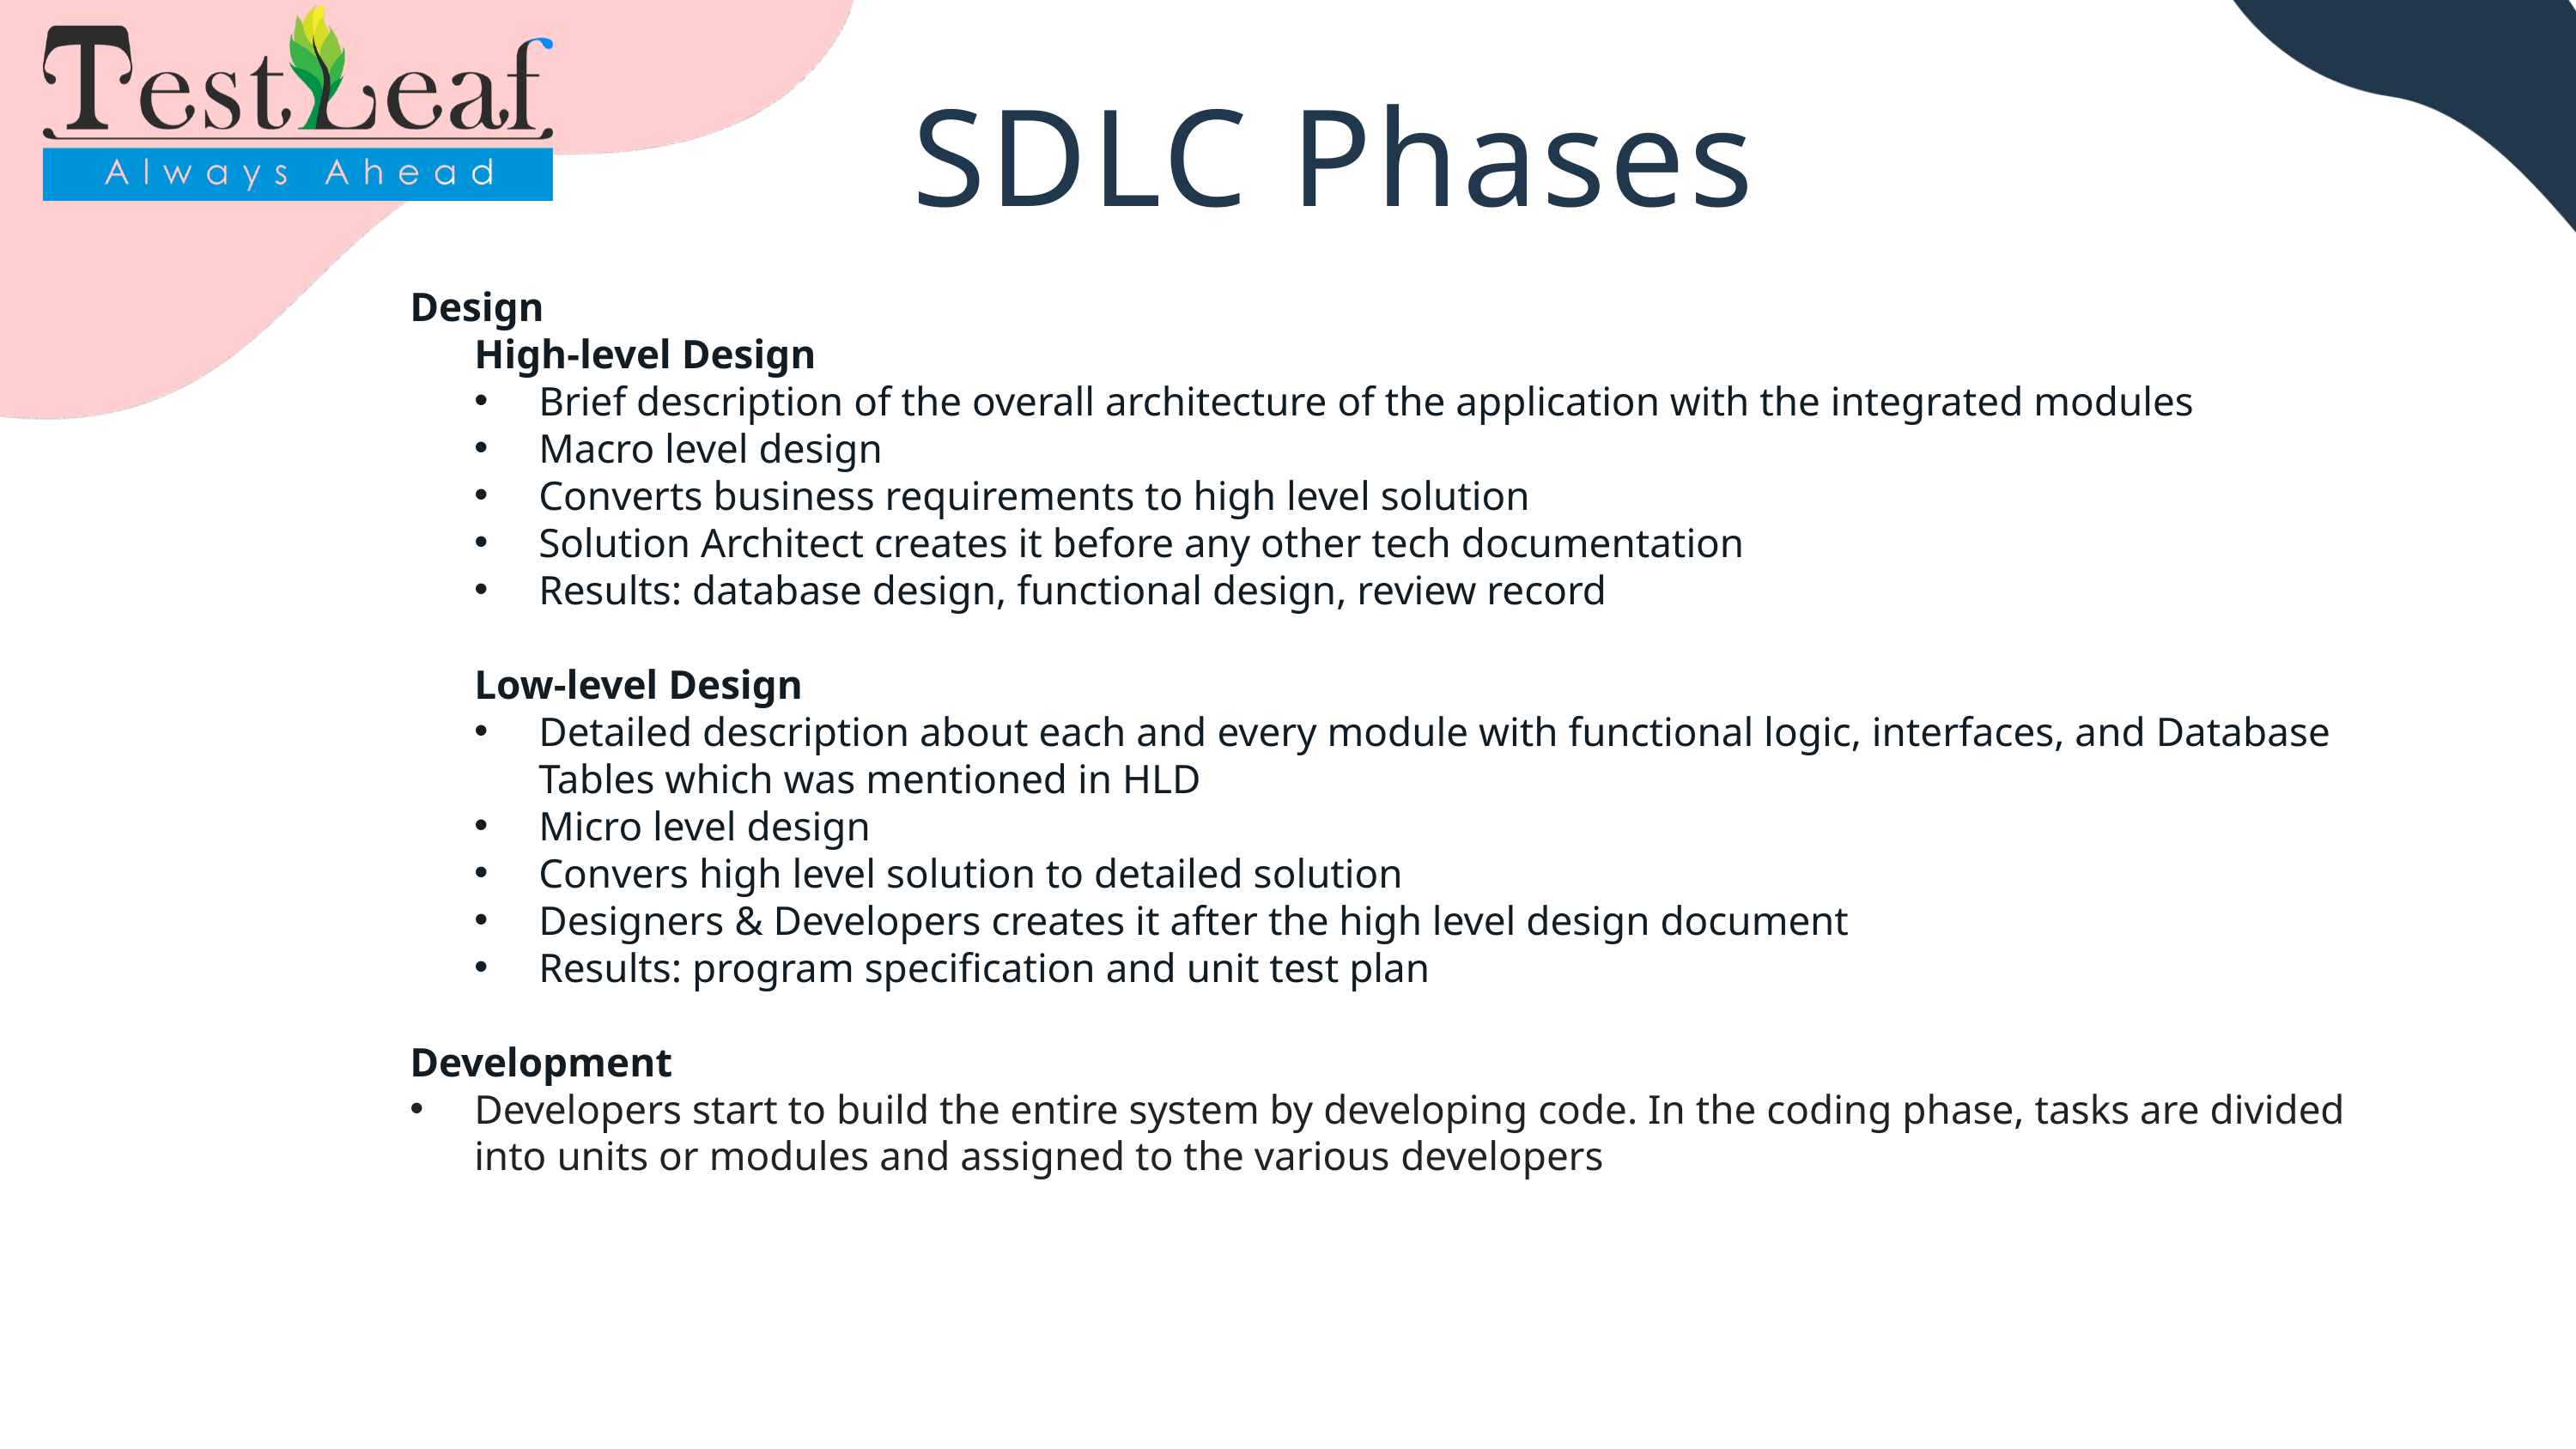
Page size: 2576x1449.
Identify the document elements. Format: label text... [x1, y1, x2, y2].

picture [2200, 0, 2576, 319]
picture [0, 0, 853, 567]
text_box SDLC Phases [912, 71, 1836, 233]
text_box Design High-level Design Brief description of the overall architecture of the application with the integrated modules Macro level design Converts business requirements to high level solution Solution Architect creates it before any other tech documentation Results: database design, functional design, review record Low-level Design Detailed description about each and every module with functional logic, interfaces, and Database Tables which was mentioned in HLD Micro level design Convers high level solution to detailed solution Designers & Developers creates it after the high level design document Results: program specification and unit test plan Development Developers start to build the entire system by developing code. In the coding phase, tasks are divided into units or modules and assigned to the various developers [397, 276, 2394, 1185]
